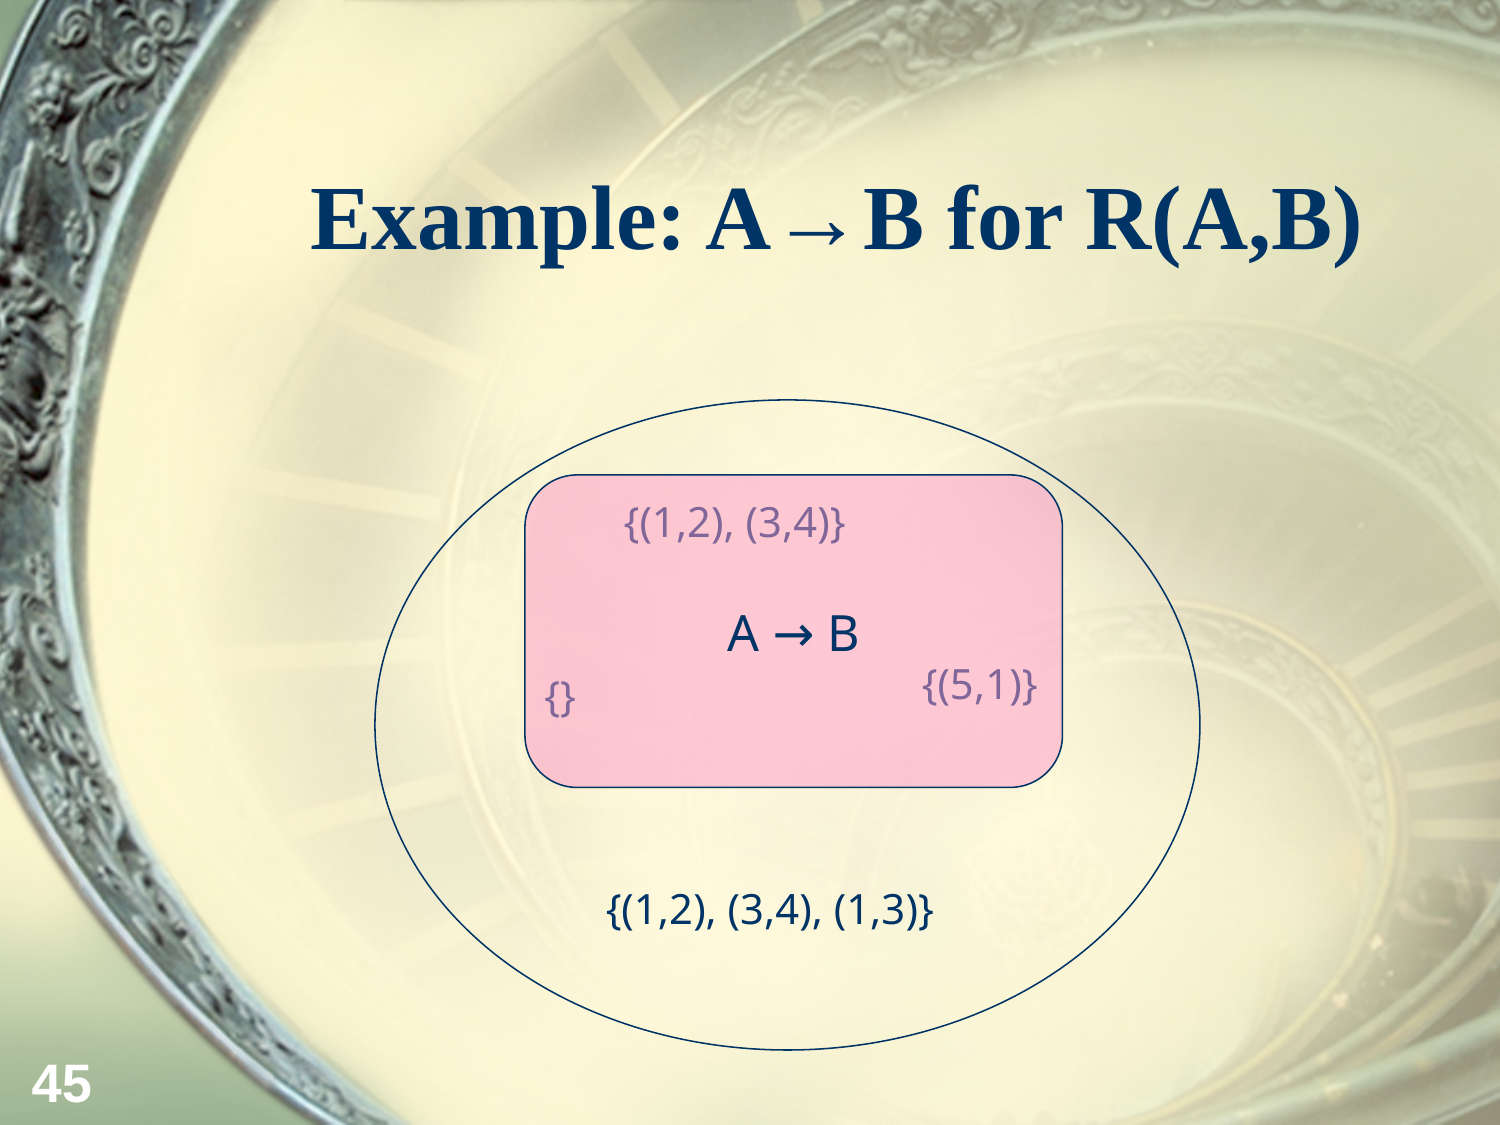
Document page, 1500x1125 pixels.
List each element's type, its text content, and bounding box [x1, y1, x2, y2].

slide_number 45 [13, 1040, 111, 1121]
title Example: A→B for R(A,B) [237, 162, 1438, 300]
text_box {(1,2), (3,4), (1,3)} [591, 875, 949, 940]
picture [0, 0, 1500, 1125]
text_box [374, 399, 1200, 1051]
text_box A → B [524, 474, 1063, 788]
